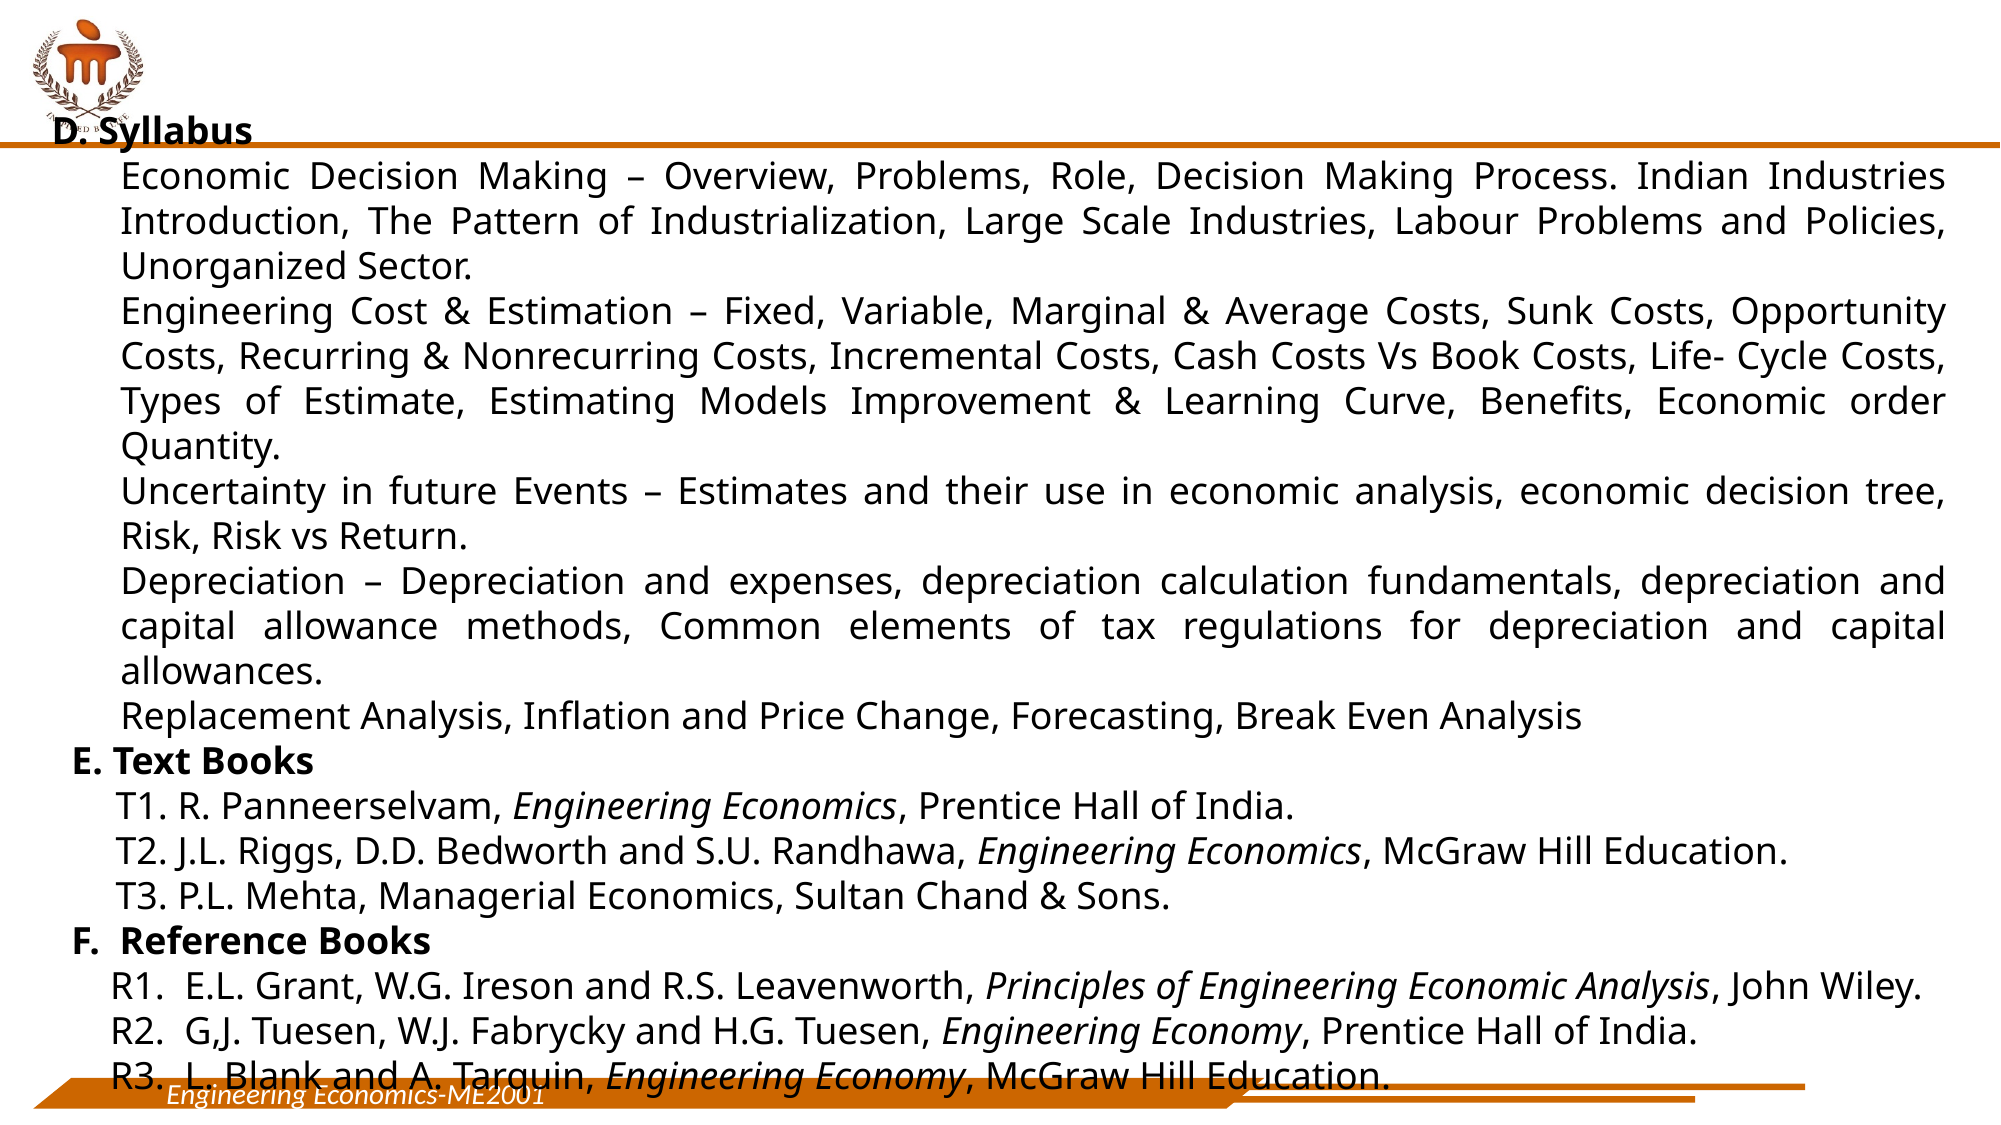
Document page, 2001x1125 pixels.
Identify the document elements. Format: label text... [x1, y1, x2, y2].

text_box D. Syllabus Economic Decision Making – Overview, Problems, Role, Decision Making Process. Indian Industries Introduction, The Pattern of Industrialization, Large Scale Industries, Labour Problems and Policies, Unorganized Sector. Engineering Cost & Estimation – Fixed, Variable, Marginal & Average Costs, Sunk Costs, Opportunity Costs, Recurring & Nonrecurring Costs, Incremental Costs, Cash Costs Vs Book Costs, Life- Cycle Costs, Types of Estimate, Estimating Models Improvement & Learning Curve, Benefits, Economic order Quantity. Uncertainty in future Events – Estimates and their use in economic analysis, economic decision tree, Risk, Risk vs Return. Depreciation – Depreciation and expenses, depreciation calculation fundamentals, depreciation and capital allowance methods, Common elements of tax regulations for depreciation and capital allowances. Replacement Analysis, Inflation and Price Change, Forecasting, Break Even Analysis E. Text Books T1. R. Panneerselvam, Engineering Economics, Prentice Hall of India. T2. J.L. Riggs, D.D. Bedworth and S.U. Randhawa, Engineering Economics, McGraw Hill Education. T3. P.L. Mehta, Managerial Economics, Sultan Chand & Sons. F. Reference Books R1. E.L. Grant, W.G. Ireson and R.S. Leavenworth, Principles of Engineering Economic Analysis, John Wiley. R2. G,J. Tuesen, W.J. Fabrycky and H.G. Tuesen, Engineering Economy, Prentice Hall of India. R3. L. Blank and A. Tarquin, Engineering Economy, McGraw Hill Education. [36, 99, 1963, 1125]
picture [29, 16, 146, 134]
